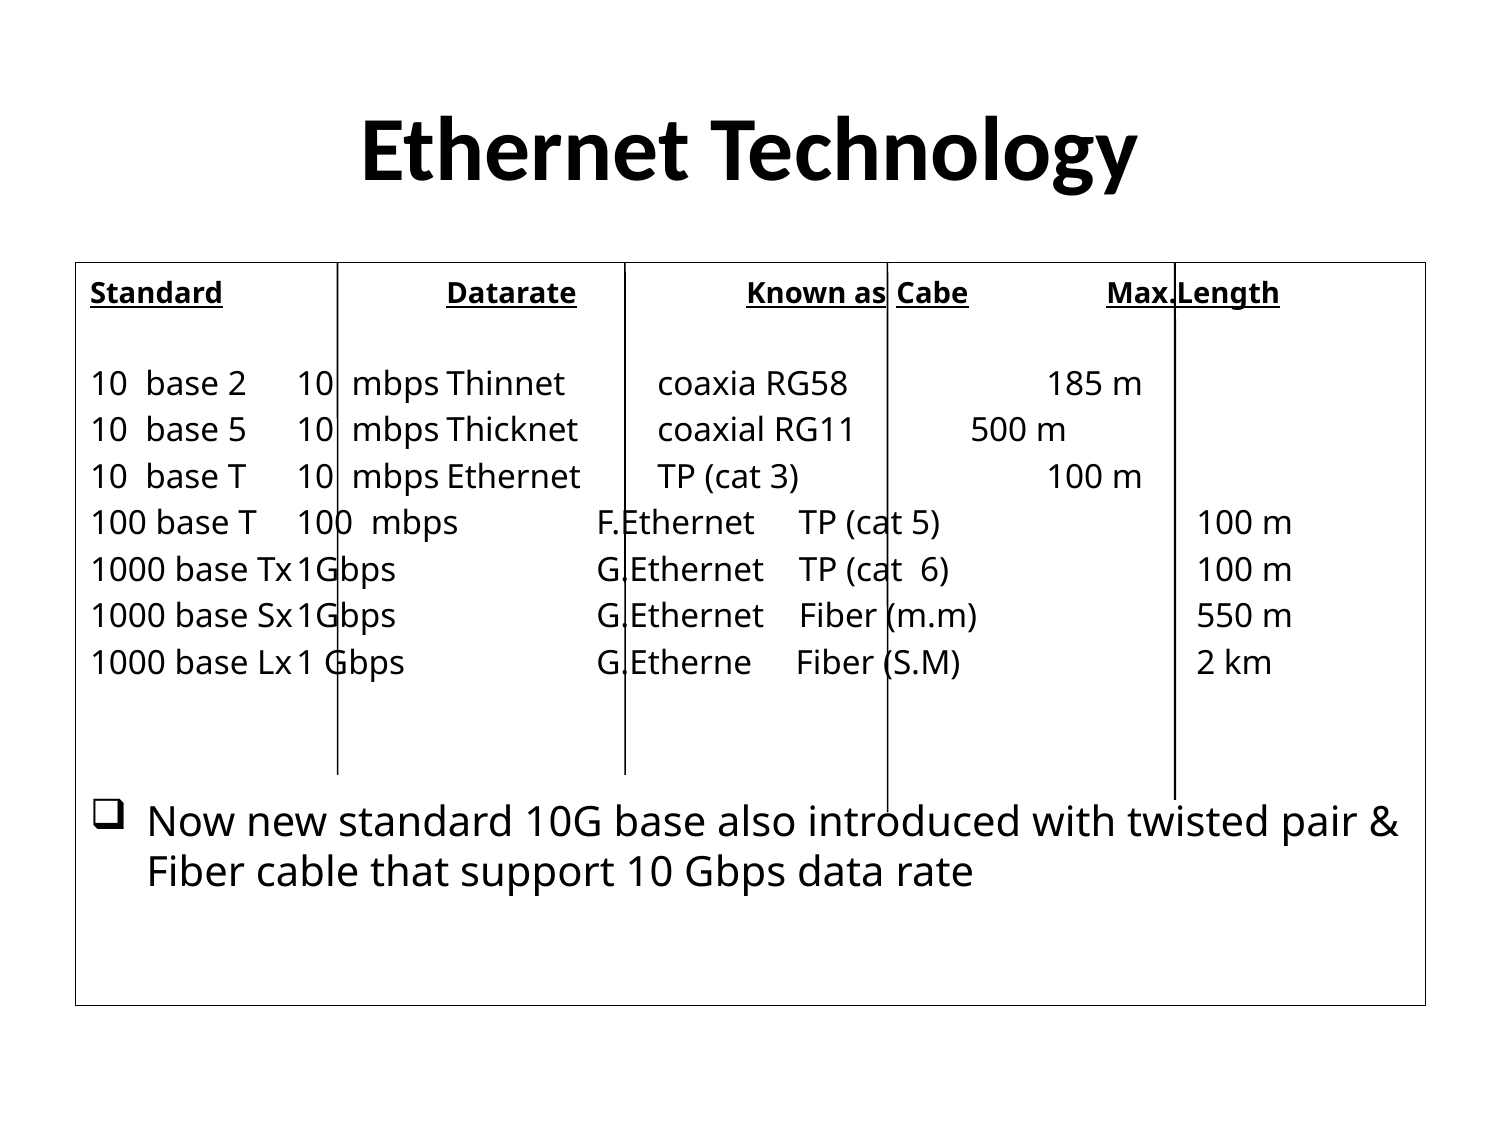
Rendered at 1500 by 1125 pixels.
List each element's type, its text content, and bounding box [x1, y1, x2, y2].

list Standard Datarate Known as Cabe Max.Length 10 base 2 10 mbps Thinnet coaxia RG58 185 m 10 base 5 10 mbps Thicknet coaxial RG11 500 m 10 base T 10 mbps Ethernet TP (cat 3) 100 m 100 base T 100 mbps F.Ethernet TP (cat 5) 100 m 1000 base Tx 1Gbps G.Ethernet TP (cat 6) 100 m 1000 base Sx 1Gbps G.Ethernet Fiber (m.m) 550 m 1000 base Lx 1 Gbps G.Etherne Fiber (S.M) 2 km Now new standard 10G base also introduced with twisted pair & Fiber cable that support 10 Gbps data rate [75, 262, 1425, 1005]
title Ethernet Technology [75, 50, 1425, 238]
